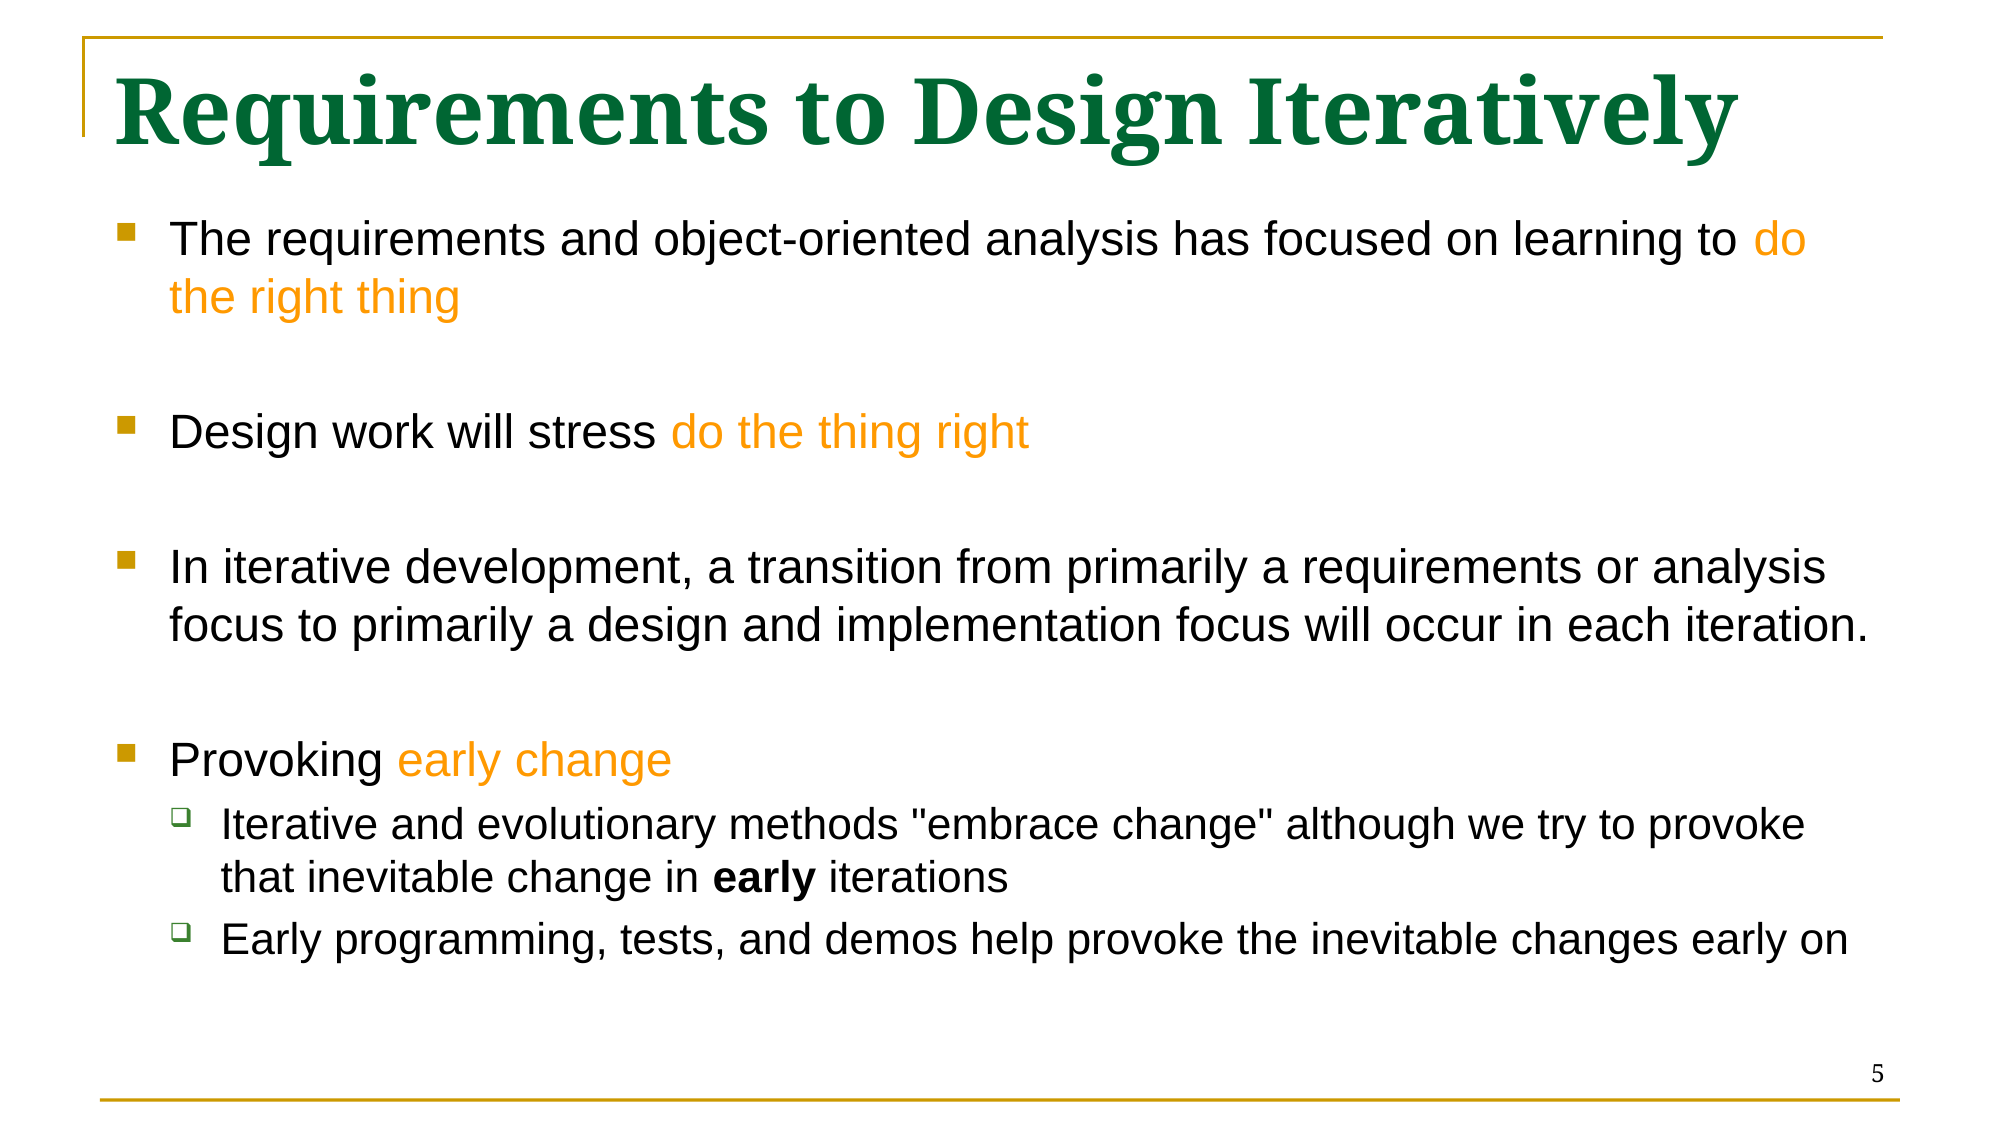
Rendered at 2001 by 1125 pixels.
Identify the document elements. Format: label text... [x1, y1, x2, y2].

slide_number 5 [1433, 1023, 1901, 1100]
title Requirements to Design Iteratively [99, 45, 1900, 200]
list The requirements and object-oriented analysis has focused on learning to do the right thing Design work will stress do the thing right In iterative development, a transition from primarily a requirements or analysis focus to primarily a design and implementation focus will occur in each iteration. Provoking early change Iterative and evolutionary methods "embrace change" although we try to provoke that inevitable change in early iterations Early programming, tests, and demos help provoke the inevitable changes early on [99, 200, 1900, 1080]
